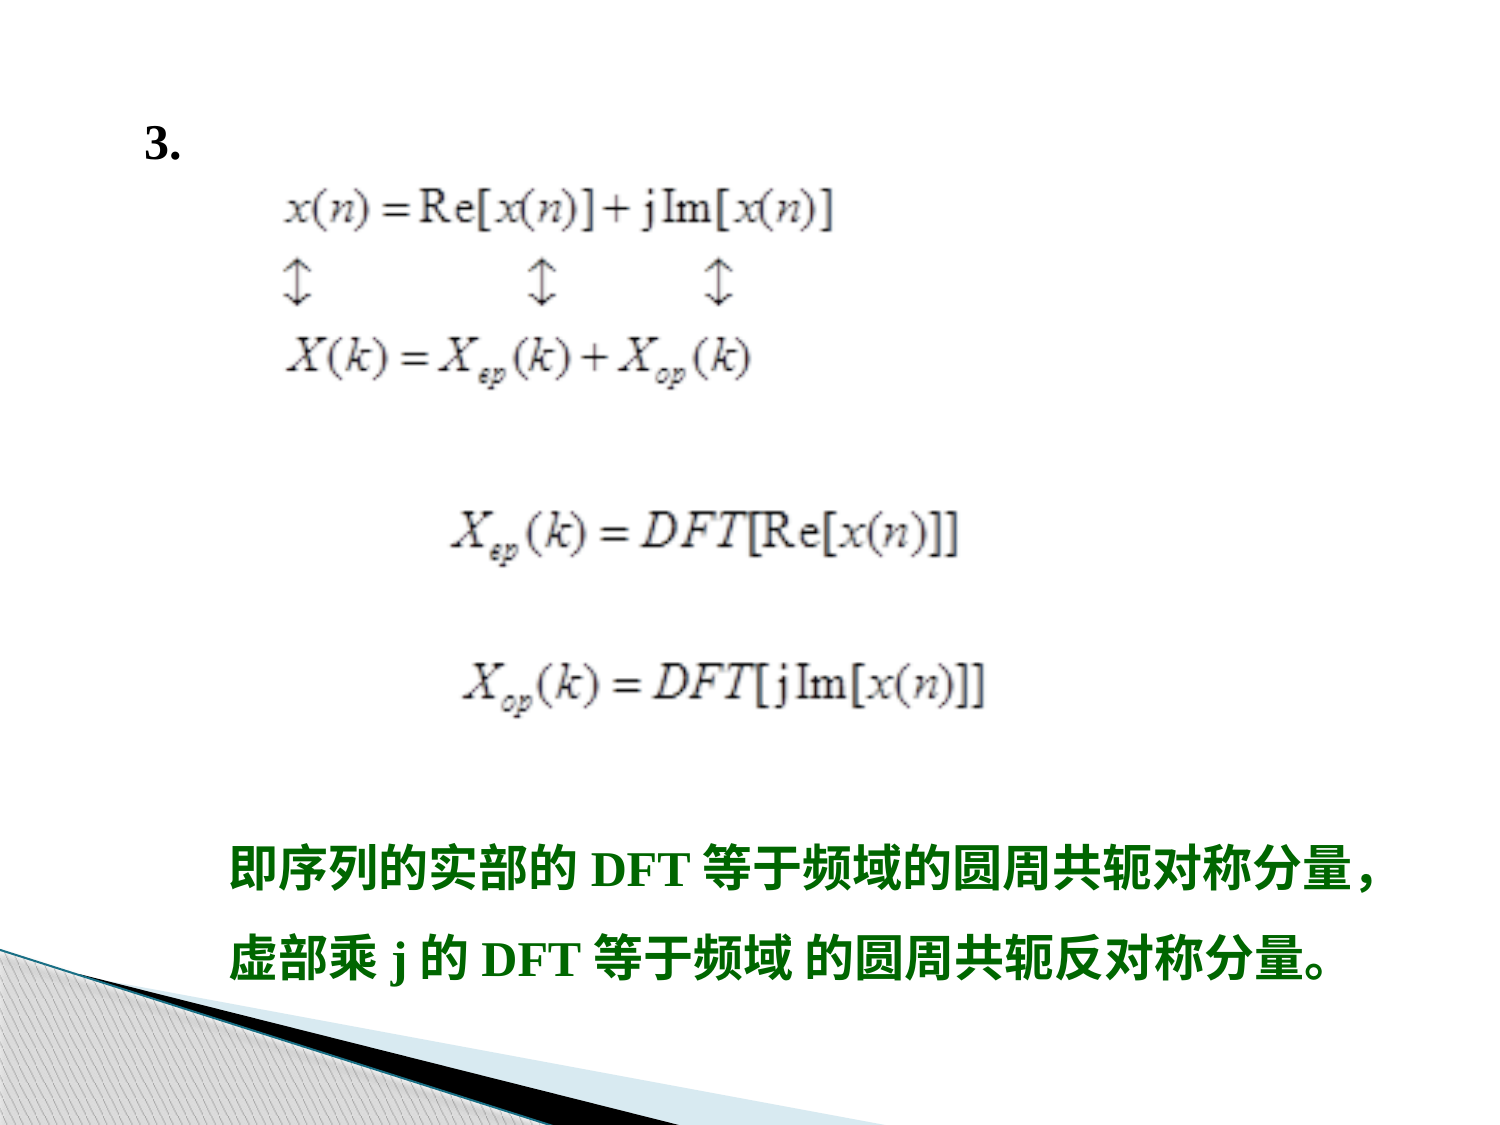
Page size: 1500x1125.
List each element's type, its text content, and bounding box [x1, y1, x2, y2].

picture [442, 496, 971, 578]
picture [454, 648, 994, 729]
text_box 即序列的实部的DFT等于频域的圆周共轭对称分量， 虚部乘j的DFT等于频域 的圆周共轭反对称分量。 [214, 798, 1418, 994]
picture [278, 179, 842, 400]
text_box 3. [129, 72, 197, 178]
